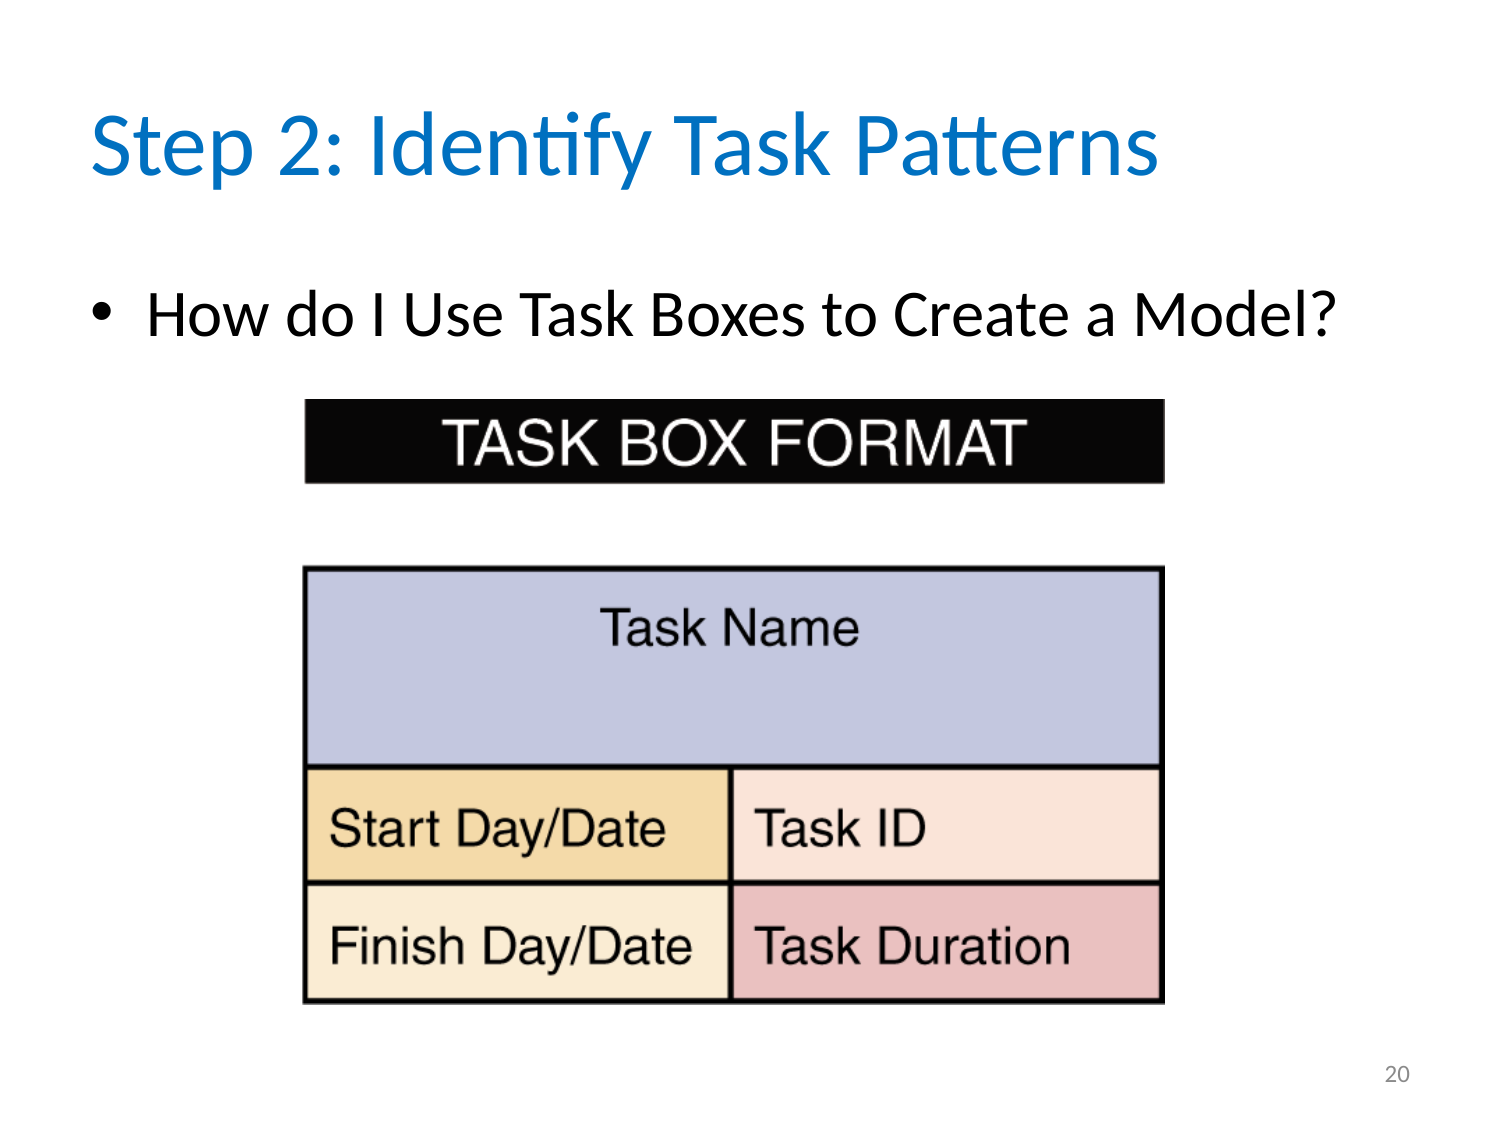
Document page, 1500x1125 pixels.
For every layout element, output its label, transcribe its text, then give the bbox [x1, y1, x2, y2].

title Step 2: Identify Task Patterns [74, 44, 1426, 233]
list How do I Use Task Boxes to Create a Model? [74, 262, 1426, 1006]
slide_number 20 [1074, 1042, 1425, 1103]
picture [302, 399, 1166, 1005]
